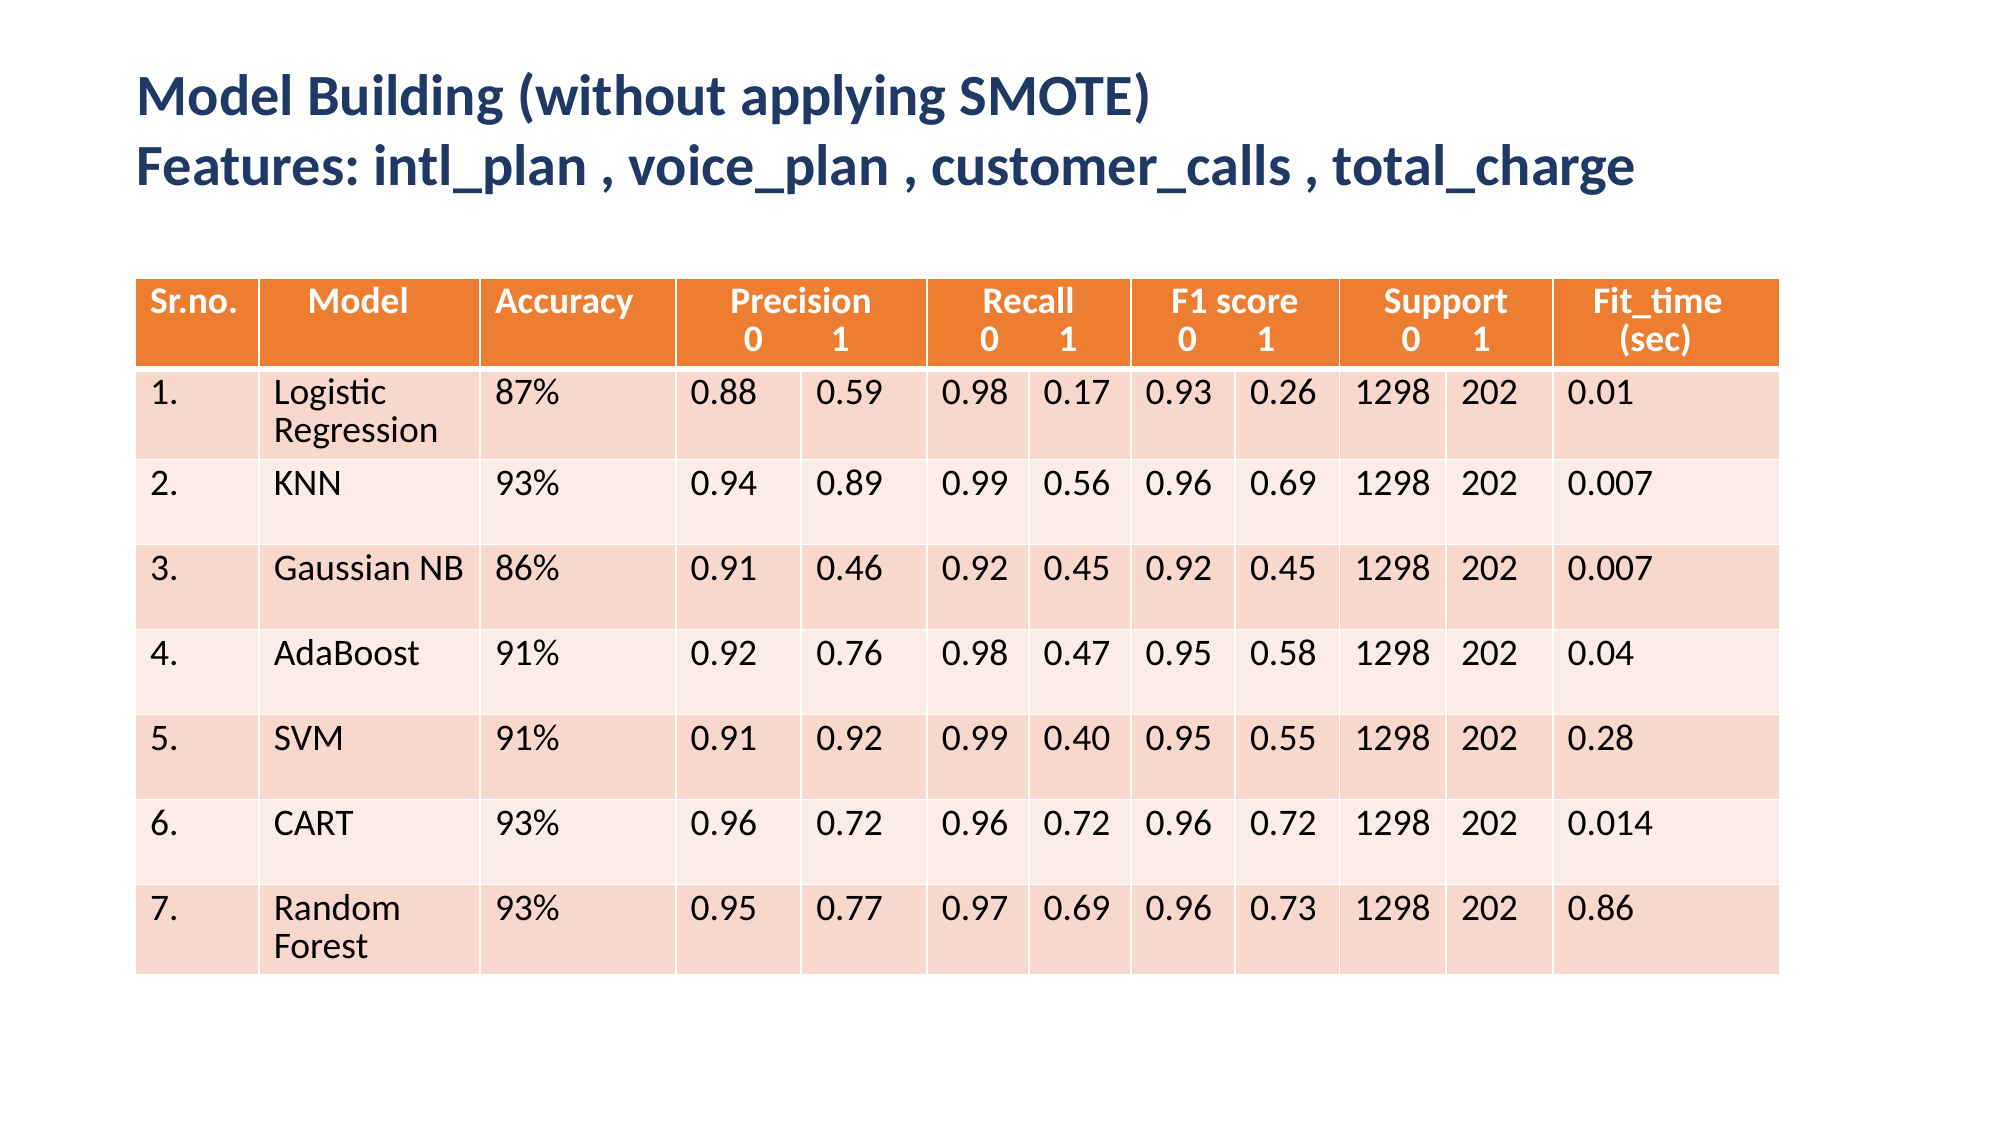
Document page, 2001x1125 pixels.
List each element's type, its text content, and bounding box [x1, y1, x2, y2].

table_cell 202 [1447, 460, 1552, 544]
table_header Sr.no. [136, 279, 258, 366]
table_cell 0.72 [1030, 800, 1130, 884]
table_cell 0.96 [928, 800, 1028, 884]
table_cell 0.59 [802, 372, 926, 459]
table_cell 93% [481, 460, 675, 544]
table_cell 0.89 [802, 460, 926, 544]
table_header Model [260, 279, 479, 366]
table_cell 0.91 [677, 715, 800, 799]
table_cell 0.96 [1132, 885, 1234, 974]
table_cell 4. [136, 630, 258, 714]
table_cell 0.45 [1030, 545, 1130, 629]
table_cell 0.73 [1236, 885, 1339, 974]
table_cell 1298 [1340, 800, 1445, 884]
table_cell 1. [136, 372, 258, 459]
table_cell 0.04 [1554, 630, 1779, 714]
table_cell 0.46 [802, 545, 926, 629]
table_cell 0.95 [1132, 715, 1234, 799]
table_cell 0.96 [677, 800, 800, 884]
table_cell 0.014 [1554, 800, 1779, 884]
table_cell 1298 [1340, 545, 1445, 629]
table_cell 202 [1447, 372, 1552, 459]
table_cell 202 [1447, 630, 1552, 714]
table_header Recall 0 1 [928, 279, 1130, 366]
table_cell 91% [481, 630, 675, 714]
table_cell 0.76 [802, 630, 926, 714]
table_cell 91% [481, 715, 675, 799]
table_cell KNN [260, 460, 479, 544]
table_cell 1298 [1340, 630, 1445, 714]
table_cell 0.92 [677, 630, 800, 714]
table_cell 0.88 [677, 372, 800, 459]
table_cell Logistic Regression [260, 372, 479, 459]
table_cell 0.94 [677, 460, 800, 544]
table_cell 0.77 [802, 885, 926, 974]
table_cell 0.92 [1132, 545, 1234, 629]
table_cell 0.17 [1030, 372, 1130, 459]
table_cell 0.55 [1236, 715, 1339, 799]
table_cell 0.91 [677, 545, 800, 629]
table_cell 202 [1447, 885, 1552, 974]
table_cell 0.58 [1236, 630, 1339, 714]
table_header F1 score 0 1 [1132, 279, 1339, 366]
table_cell 0.47 [1030, 630, 1130, 714]
table_cell 0.007 [1554, 545, 1779, 629]
table_cell 0.69 [1030, 885, 1130, 974]
table_cell 0.45 [1236, 545, 1339, 629]
table_cell 93% [481, 885, 675, 974]
table_cell 0.69 [1236, 460, 1339, 544]
table_cell 0.97 [928, 885, 1028, 974]
table_cell 2. [136, 460, 258, 544]
table_cell Random Forest [260, 885, 479, 974]
table_cell 202 [1447, 800, 1552, 884]
table_cell AdaBoost [260, 630, 479, 714]
table_cell 0.56 [1030, 460, 1130, 544]
table_cell 202 [1447, 545, 1552, 629]
table_cell 6. [136, 800, 258, 884]
table_cell SVM [260, 715, 479, 799]
table_cell 0.007 [1554, 460, 1779, 544]
table_cell 0.01 [1554, 372, 1779, 459]
table_cell 0.93 [1132, 372, 1234, 459]
table_cell 0.86 [1554, 885, 1779, 974]
table_cell 0.28 [1554, 715, 1779, 799]
table_cell 1298 [1340, 715, 1445, 799]
table_header Precision 0 1 [677, 279, 926, 366]
table_cell 1298 [1340, 372, 1445, 459]
table_cell 0.98 [928, 372, 1028, 459]
table_cell 0.99 [928, 460, 1028, 544]
table_cell 0.26 [1236, 372, 1339, 459]
table_cell 0.99 [928, 715, 1028, 799]
table_header Accuracy [481, 279, 675, 366]
table_cell 0.98 [928, 630, 1028, 714]
table_cell 86% [481, 545, 675, 629]
table_header Fit_time (sec) [1554, 279, 1779, 366]
table_cell 0.40 [1030, 715, 1130, 799]
table_cell 0.92 [802, 715, 926, 799]
table_cell 0.96 [1132, 460, 1234, 544]
table_cell 1298 [1340, 460, 1445, 544]
table_cell 93% [481, 800, 675, 884]
table_cell 202 [1447, 715, 1552, 799]
text_box Model Building (without applying SMOTE) Features: intl_plan , voice_plan , customer_calls , total_charge [122, 49, 1678, 205]
table_cell CART [260, 800, 479, 884]
table_cell 3. [136, 545, 258, 629]
table_cell 0.72 [1236, 800, 1339, 884]
table_cell 0.95 [1132, 630, 1234, 714]
table_cell 1298 [1340, 885, 1445, 974]
table_cell 0.95 [677, 885, 800, 974]
table_cell 0.72 [802, 800, 926, 884]
table_cell 87% [481, 372, 675, 459]
table_cell Gaussian NB [260, 545, 479, 629]
table_cell 7. [136, 885, 258, 974]
table_cell 0.96 [1132, 800, 1234, 884]
table_cell 5. [136, 715, 258, 799]
table_header Support 0 1 [1340, 279, 1552, 366]
table_cell 0.92 [928, 545, 1028, 629]
